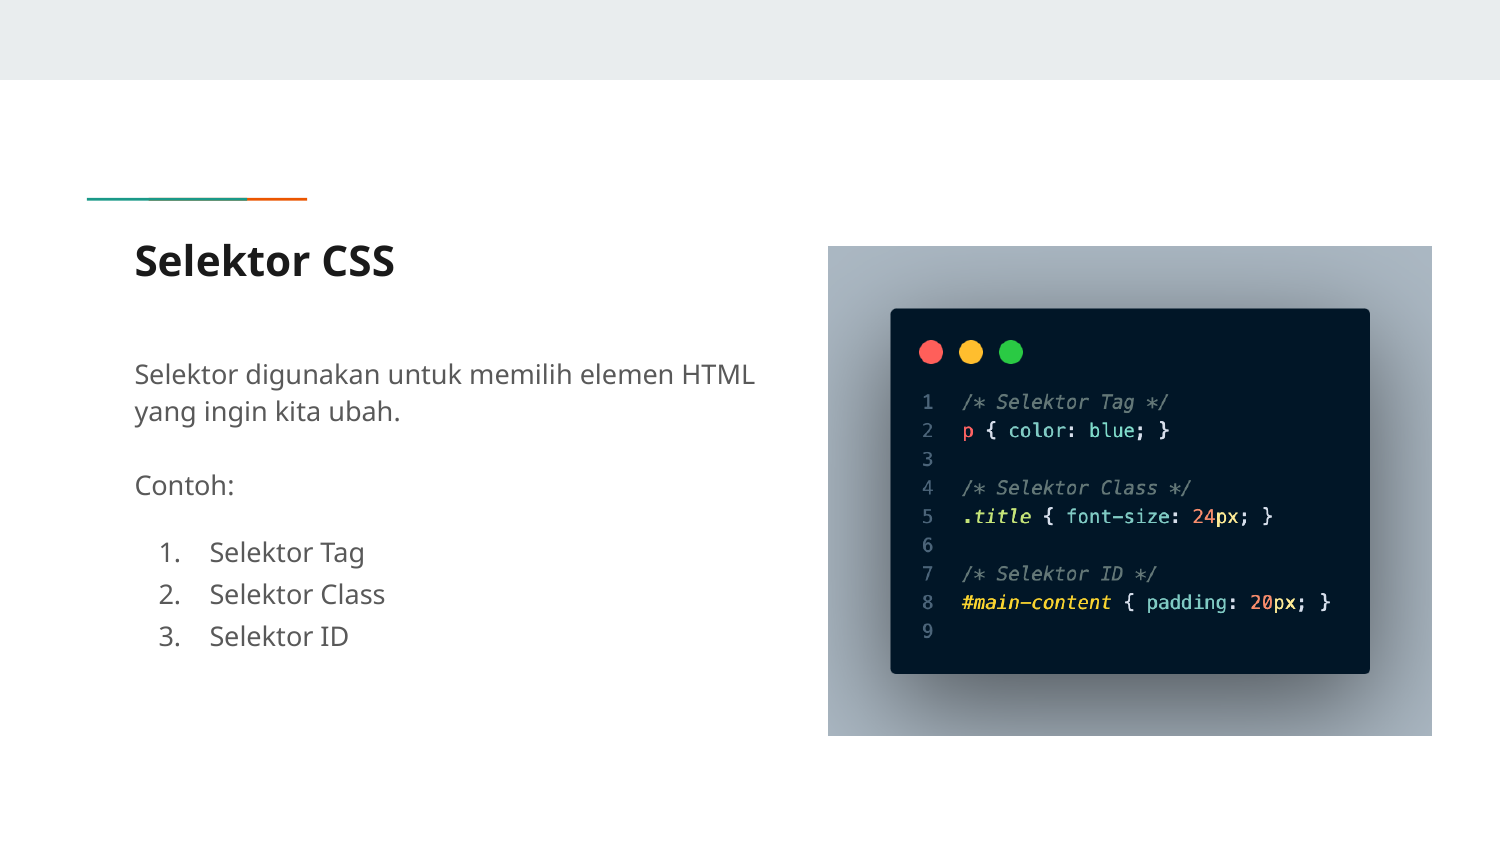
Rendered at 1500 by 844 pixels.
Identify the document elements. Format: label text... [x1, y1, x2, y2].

picture [828, 245, 1432, 737]
title Selektor CSS [119, 216, 1381, 305]
list Selektor digunakan untuk memilih elemen HTML yang ingin kita ubah. Contoh: Selektor Tag Selektor Class Selektor ID [119, 341, 791, 736]
